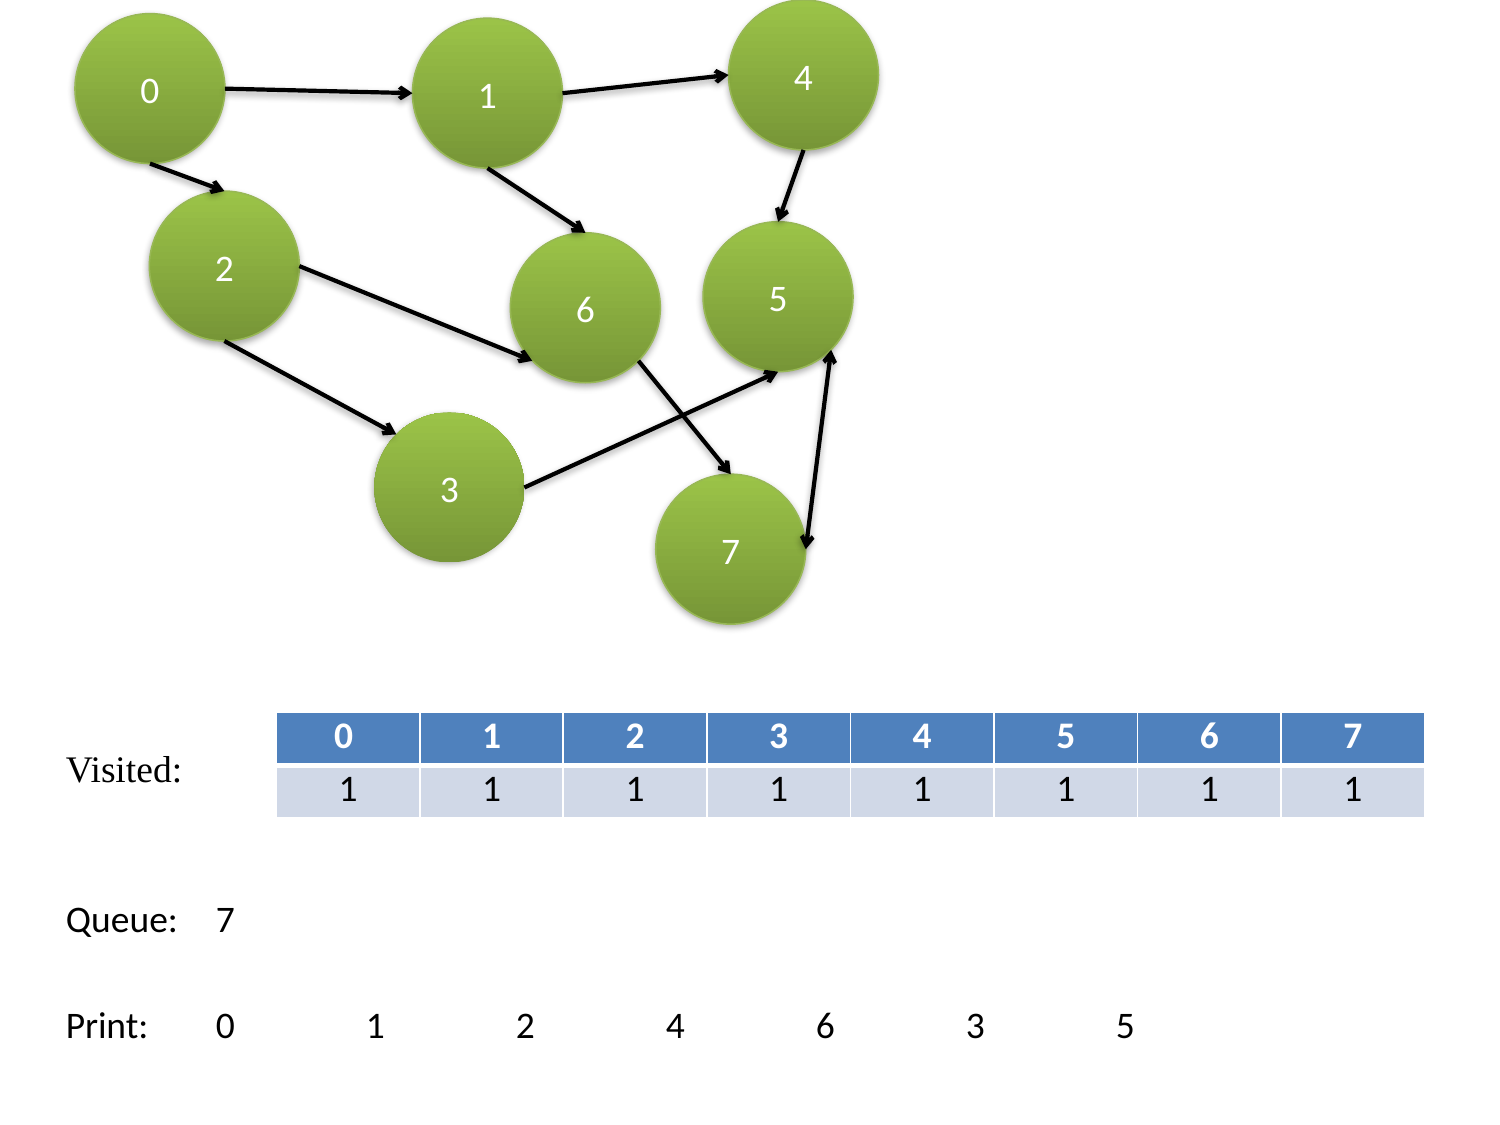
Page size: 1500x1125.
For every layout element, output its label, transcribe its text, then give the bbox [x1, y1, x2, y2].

text_box Queue: 7 [51, 887, 1413, 993]
text_box Print: 0 1 2 4 6 3 5 [51, 993, 1413, 1054]
table_cell 1 [1282, 768, 1424, 817]
text_box 6 [523, 232, 662, 370]
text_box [777, 149, 804, 222]
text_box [524, 371, 779, 488]
table_cell 1 [277, 768, 419, 817]
table_cell 1 [1138, 768, 1280, 817]
text_box 3 [374, 412, 524, 563]
table_header 7 [1282, 713, 1424, 763]
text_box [224, 88, 413, 94]
table_header 2 [564, 713, 706, 763]
table_header 5 [995, 713, 1137, 763]
table_cell 1 [995, 768, 1137, 817]
text_box 5 [702, 221, 854, 373]
table_cell 1 [421, 768, 562, 817]
text_box Visited: [51, 737, 277, 798]
text_box 0 [74, 12, 226, 165]
table_header 0 [277, 713, 419, 763]
table_cell 1 [851, 768, 993, 817]
table_header 1 [421, 713, 562, 763]
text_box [562, 74, 729, 94]
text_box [638, 360, 731, 475]
table_cell 1 [708, 768, 850, 817]
table_header 4 [851, 713, 993, 763]
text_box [149, 163, 225, 192]
text_box 2 [148, 190, 301, 342]
table_cell 1 [564, 768, 706, 817]
text_box 1 [411, 17, 563, 169]
table_header 6 [1138, 713, 1280, 763]
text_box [299, 265, 533, 361]
text_box 4 [727, 0, 880, 151]
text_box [805, 349, 832, 550]
table_header 3 [708, 713, 850, 763]
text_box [224, 340, 397, 435]
text_box 7 [654, 492, 807, 625]
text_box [487, 167, 586, 233]
